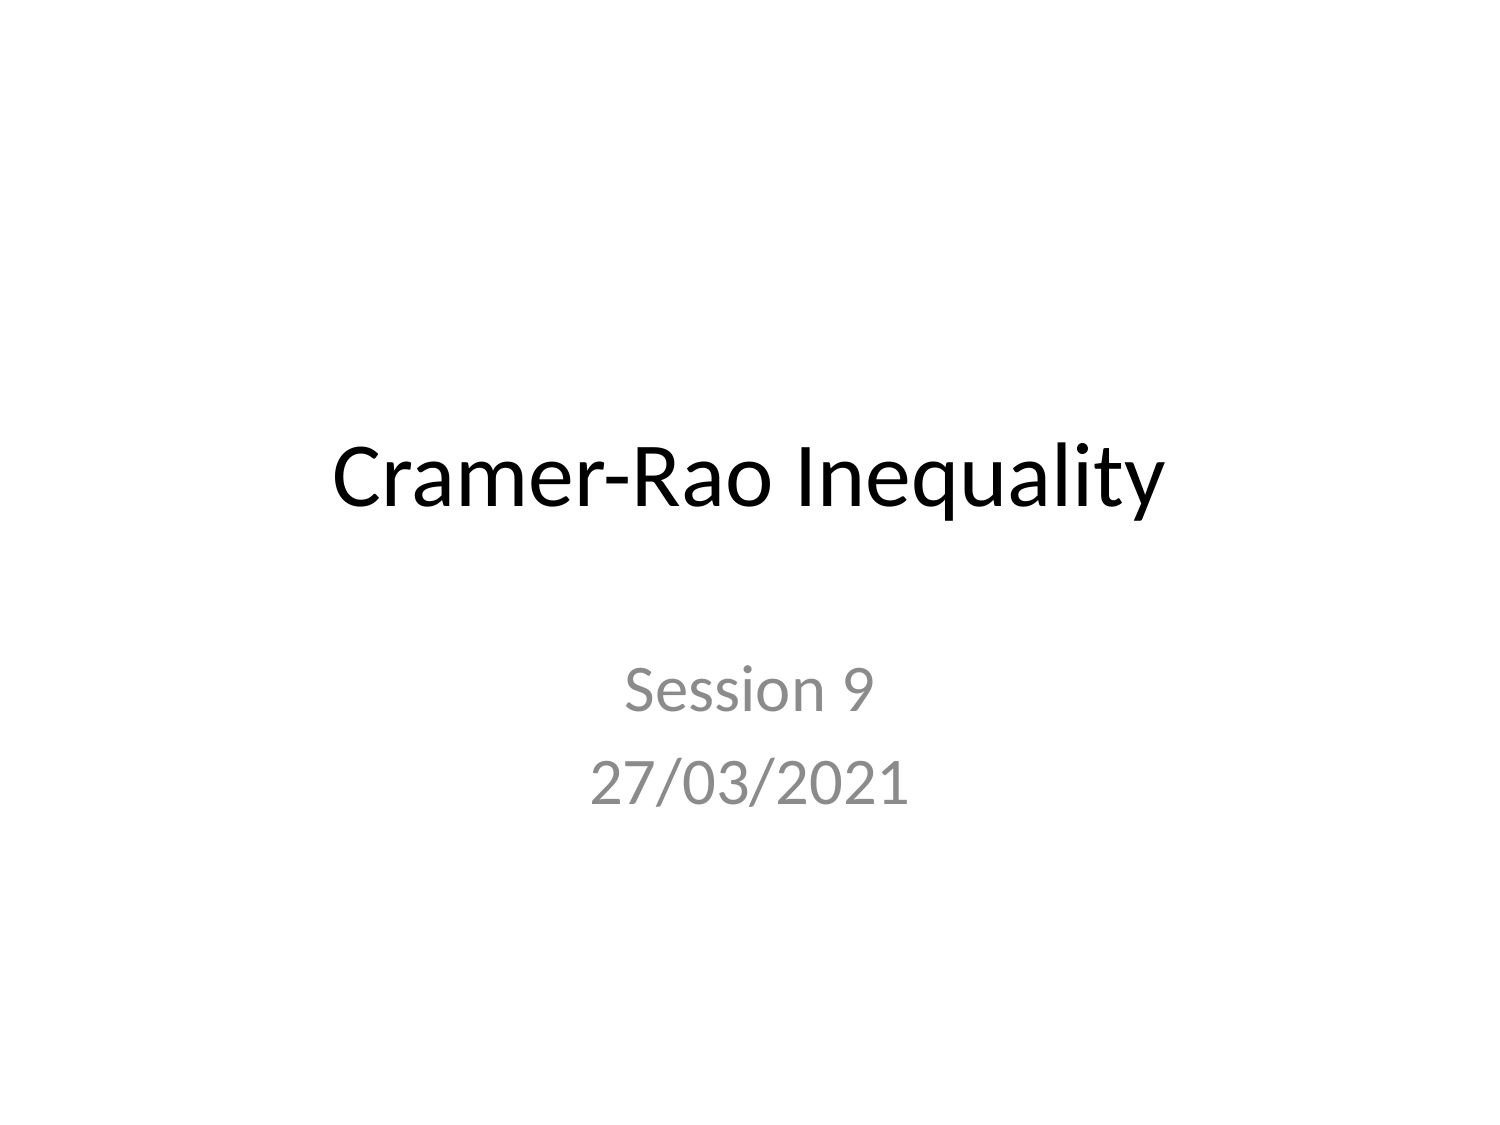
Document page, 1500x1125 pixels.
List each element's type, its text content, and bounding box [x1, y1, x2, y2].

title Cramer-Rao Inequality [112, 349, 1388, 591]
subtitle Session 9 27/03/2021 [225, 637, 1275, 925]
